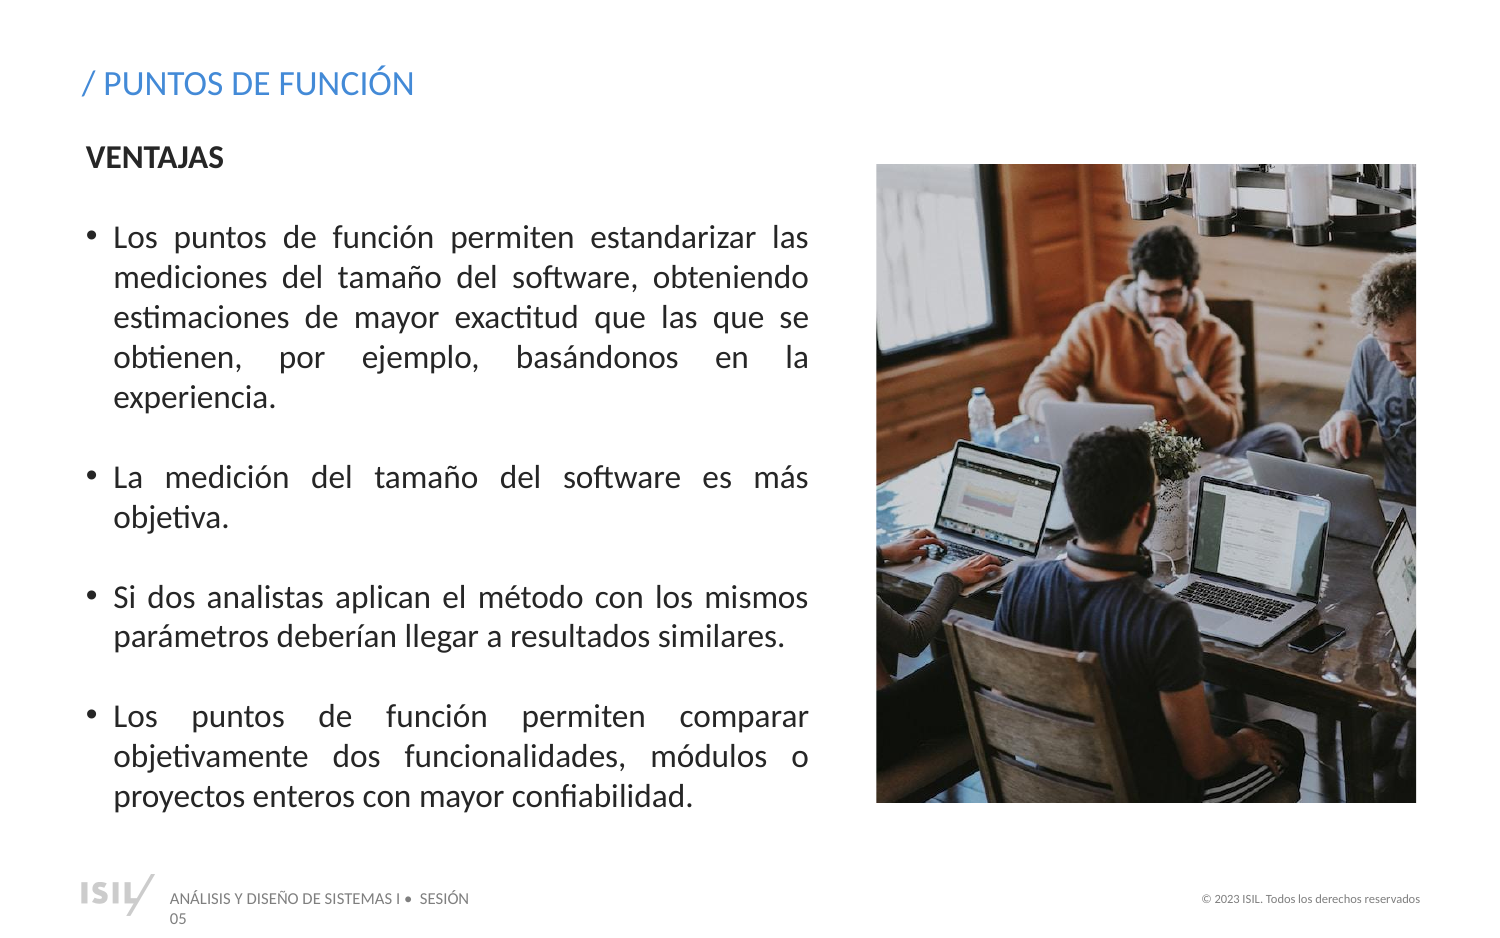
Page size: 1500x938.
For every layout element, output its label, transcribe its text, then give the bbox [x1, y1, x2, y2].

text_box / PUNTOS DE FUNCIÓN [66, 52, 1249, 111]
picture [876, 164, 1417, 803]
text_box VENTAJAS Los puntos de función permiten estandarizar las mediciones del tamaño del software, obteniendo estimaciones de mayor exactitud que las que se obtienen, por ejemplo, basándonos en la experiencia. La medición del tamaño del software es más objetiva. Si dos analistas aplican el método con los mismos parámetros deberían llegar a resultados similares. Los puntos de función permiten comparar objetivamente dos funcionalidades, módulos o proyectos enteros con mayor confiabilidad. [83, 135, 810, 815]
